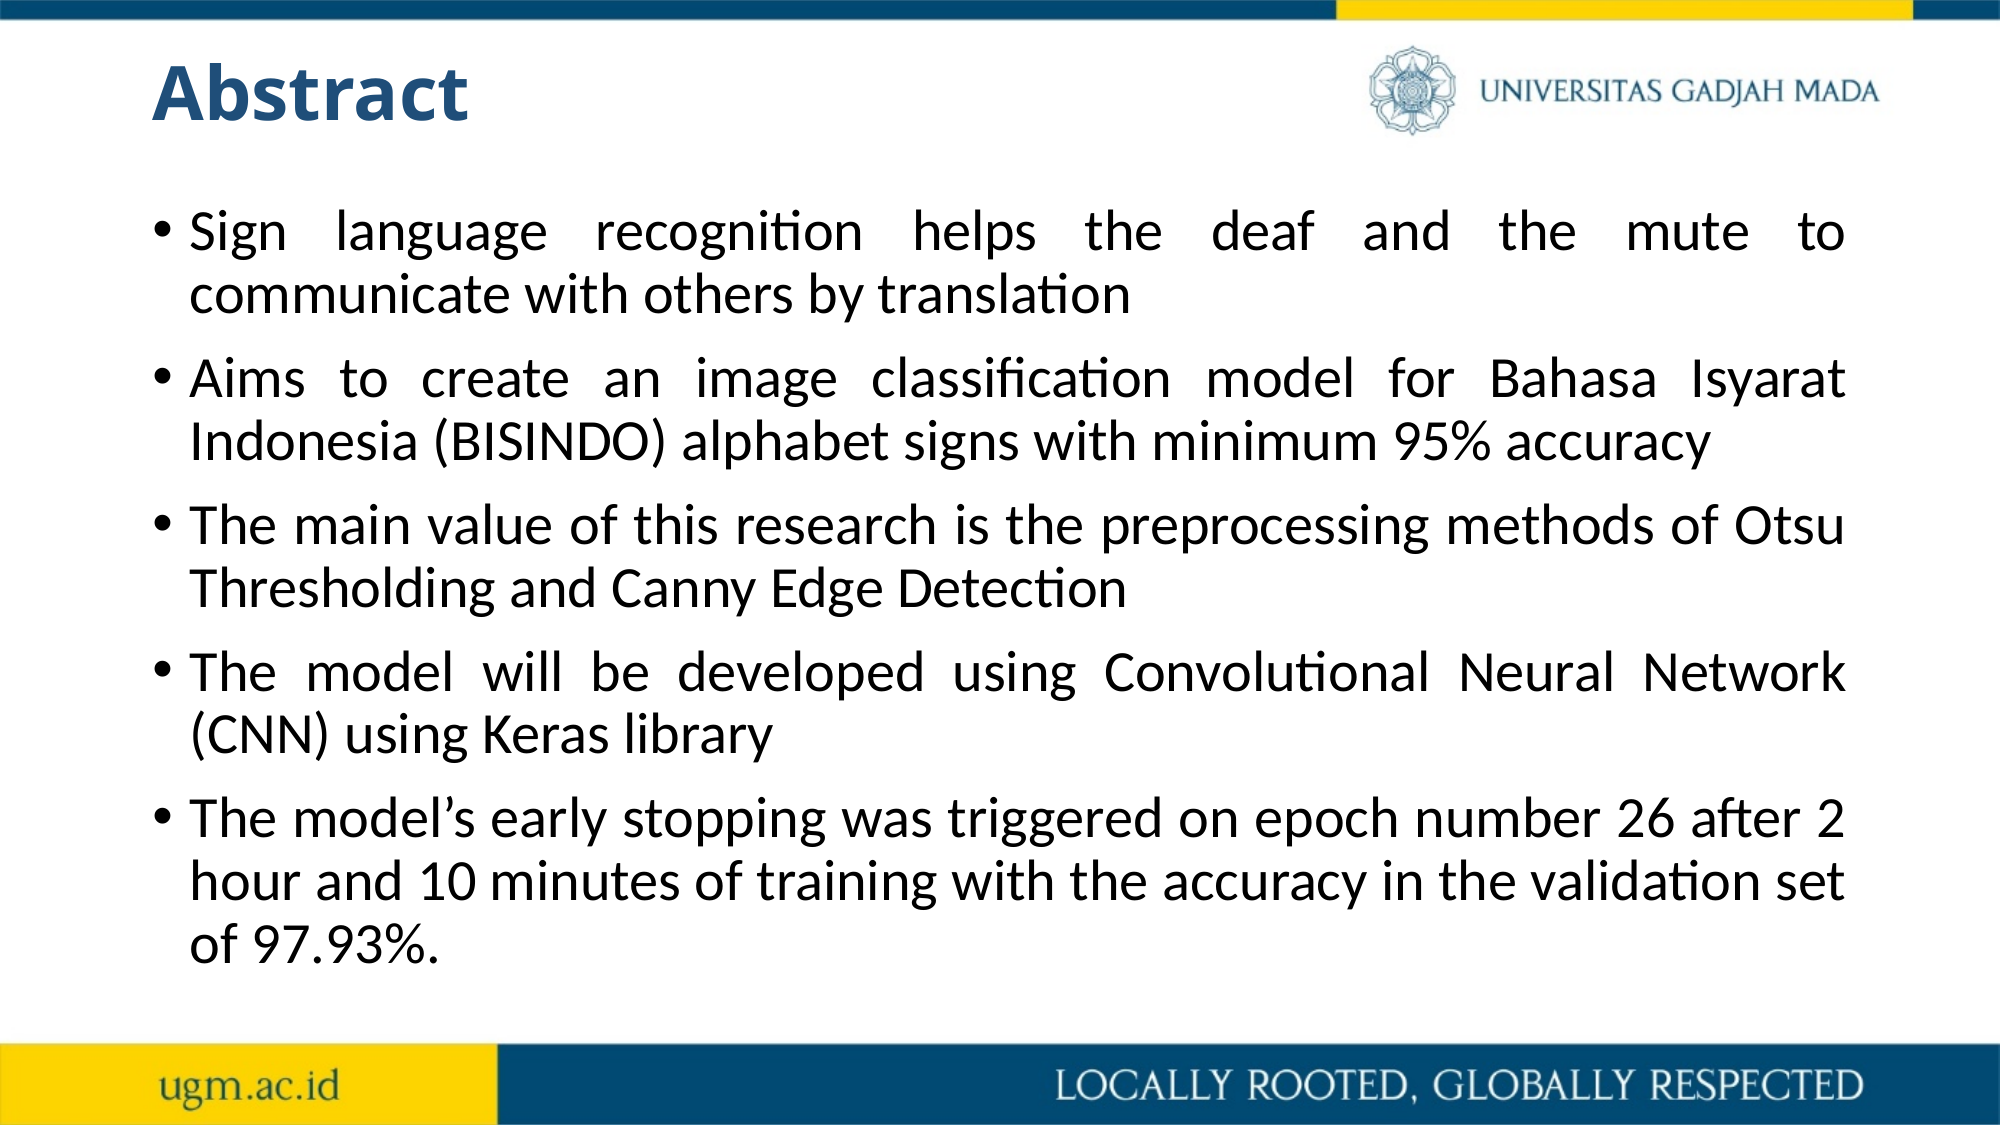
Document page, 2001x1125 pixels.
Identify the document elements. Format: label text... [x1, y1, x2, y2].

title Abstract [137, 31, 1863, 162]
list Sign language recognition helps the deaf and the mute to communicate with others by translation Aims to create an image classification model for Bahasa Isyarat Indonesia (BISINDO) alphabet signs with minimum 95% accuracy The main value of this research is the preprocessing methods of Otsu Thresholding and Canny Edge Detection The model will be developed using Convolutional Neural Network (CNN) using Keras library The model’s early stopping was triggered on epoch number 26 after 2 hour and 10 minutes of training with the accuracy in the validation set of 97.93%. [137, 192, 1863, 1014]
picture [0, 0, 2000, 1125]
